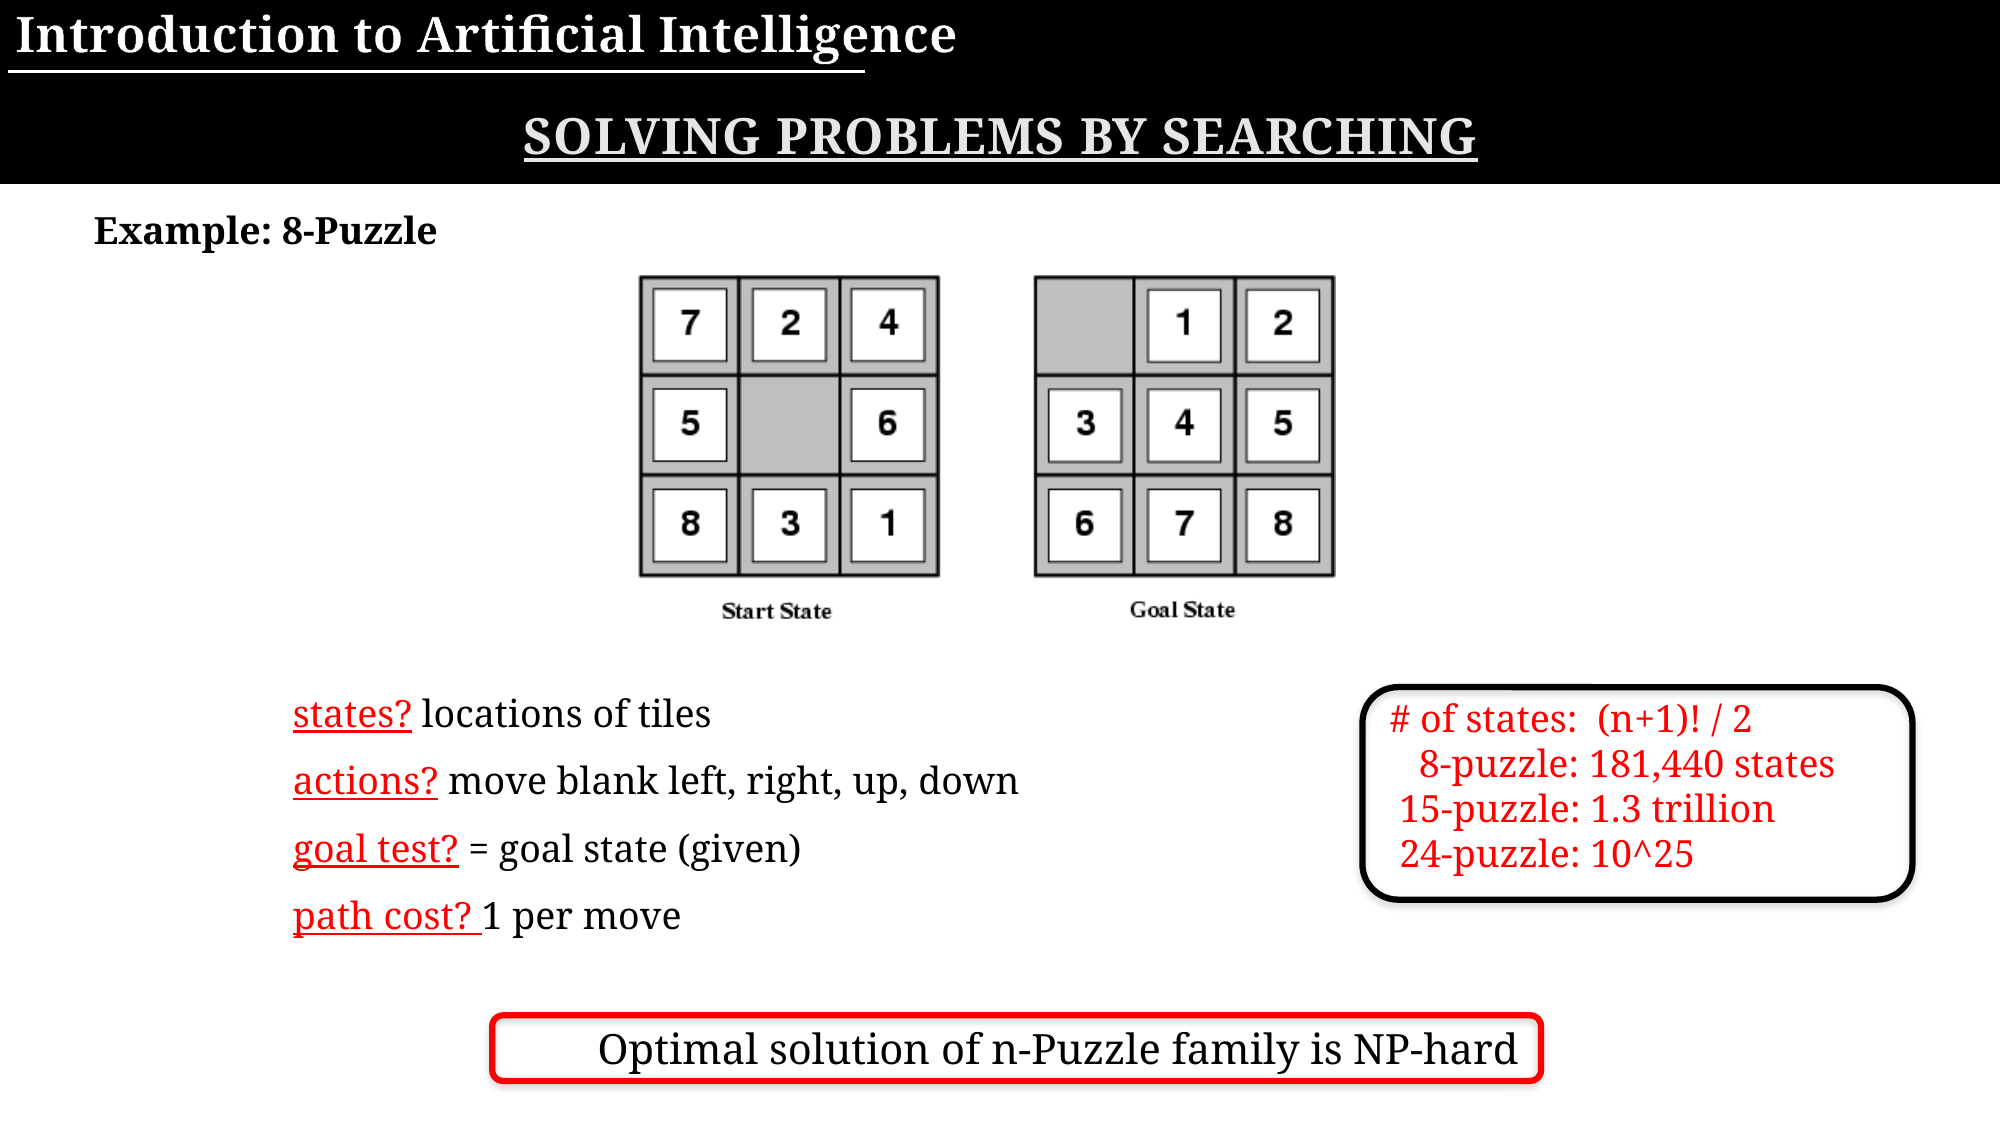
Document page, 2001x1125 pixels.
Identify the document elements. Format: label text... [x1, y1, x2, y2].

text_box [1362, 687, 1925, 930]
text_box Introduction to Artificial Intelligence [0, 0, 973, 70]
text_box states? locations of tiles actions? move blank left, right, up, down goal test? = goal state (given) path cost? 1 per move [278, 660, 1286, 945]
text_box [492, 1015, 1586, 1081]
text_box [0, 0, 2000, 184]
text_box Example: 8-Puzzle [79, 199, 1087, 259]
picture [637, 274, 1336, 630]
text_box Solving problems by searching [1, 97, 2000, 172]
